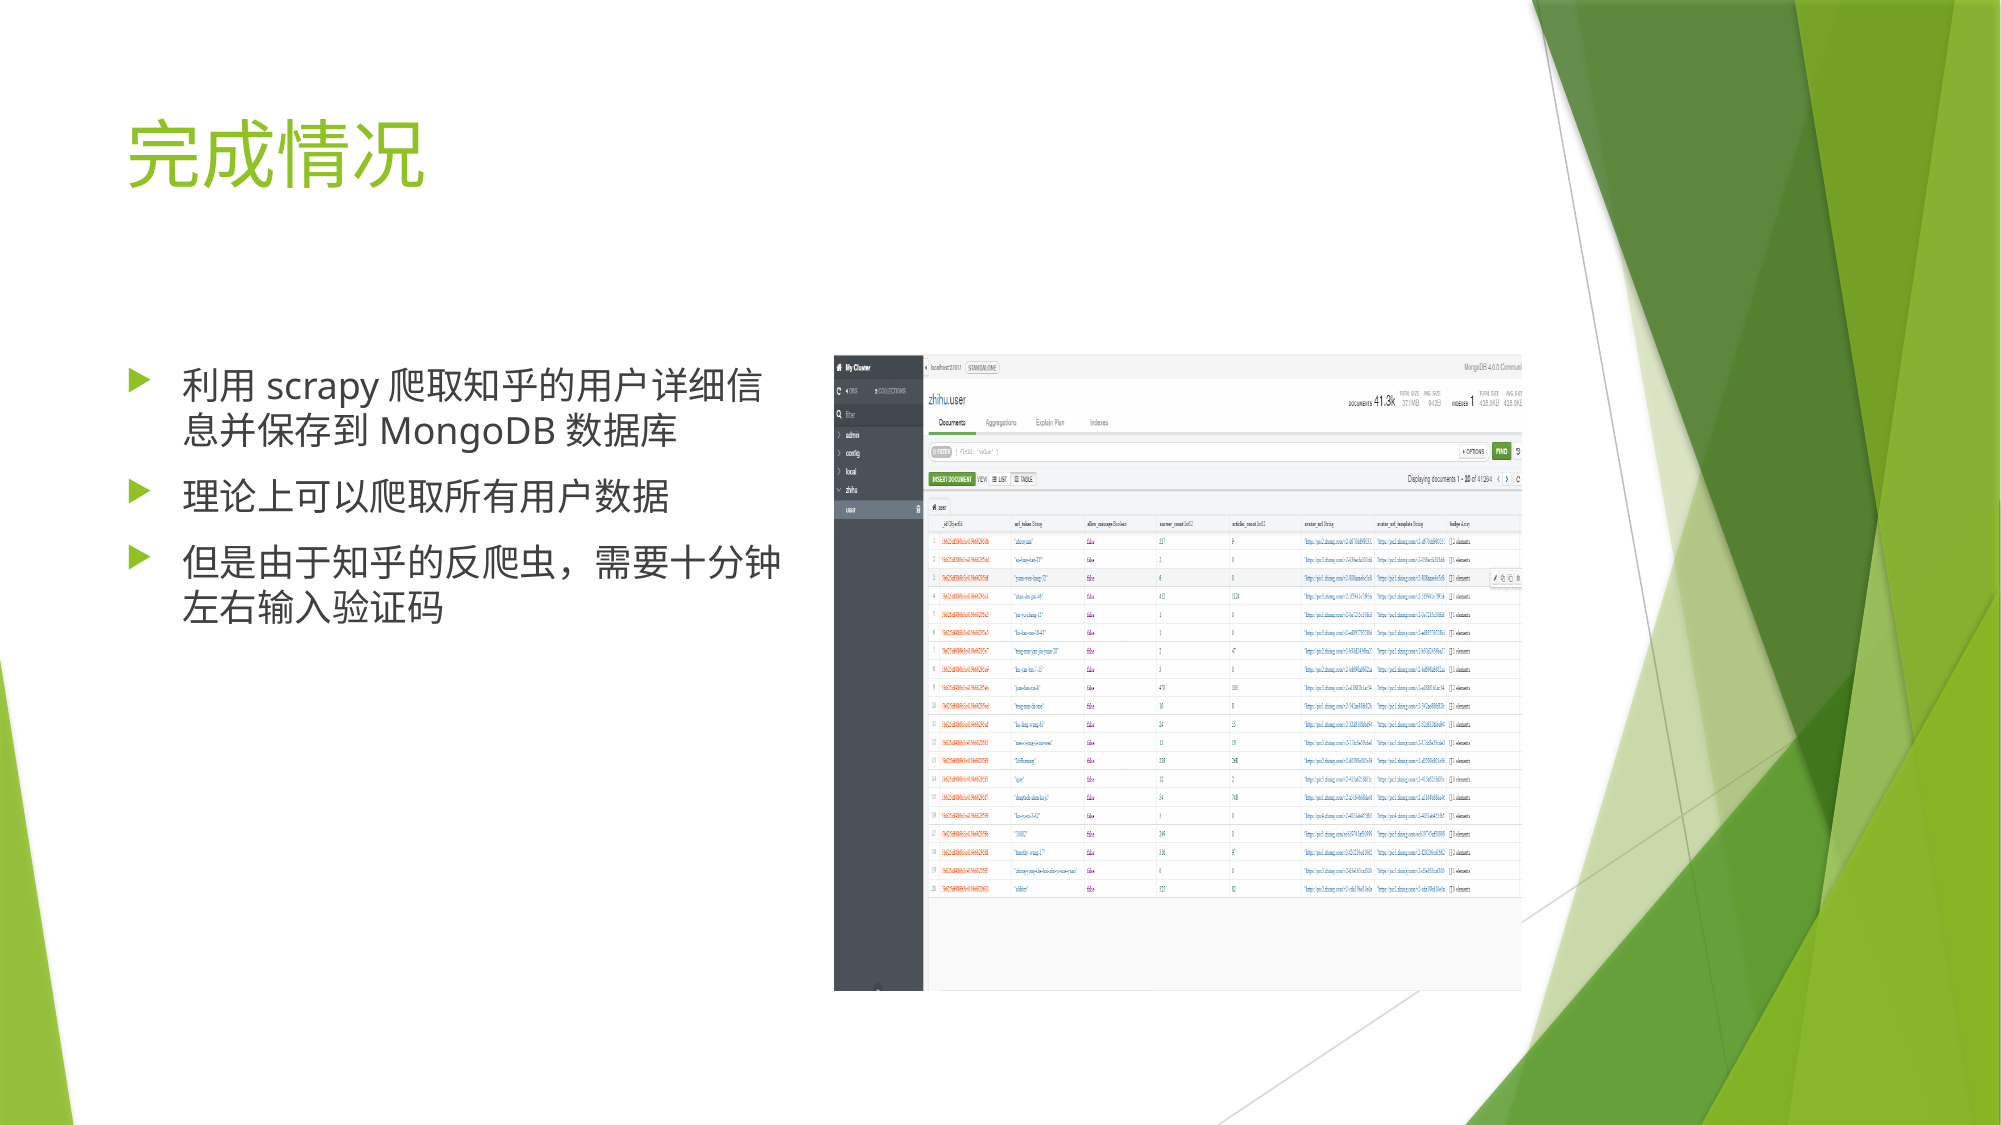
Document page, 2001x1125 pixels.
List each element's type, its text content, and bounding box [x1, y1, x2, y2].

list 利用scrapy爬取知乎的用户详细信息并保存到MongoDB数据库 理论上可以爬取所有用户数据 但是由于知乎的反爬虫，需要十分钟左右输入验证码 [111, 354, 798, 992]
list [834, 353, 1522, 992]
title 完成情况 [111, 99, 1522, 317]
